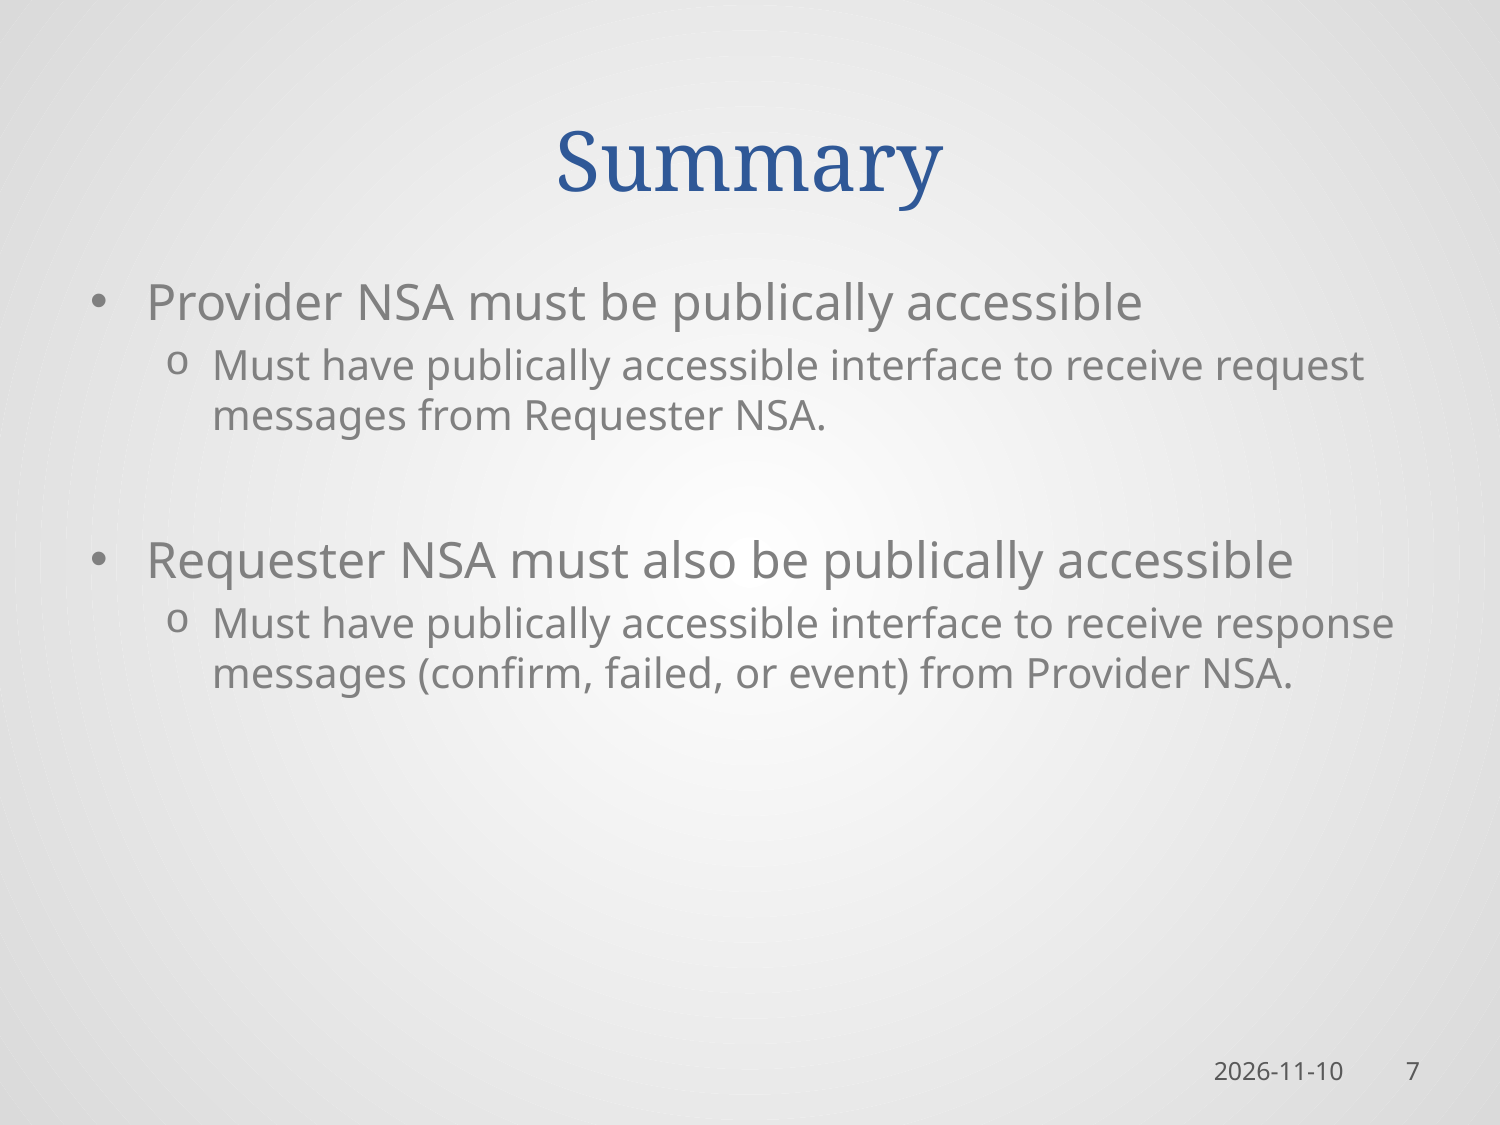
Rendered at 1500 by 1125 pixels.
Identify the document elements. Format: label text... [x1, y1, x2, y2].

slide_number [1009, 1042, 1352, 1103]
title Summary [75, 0, 1425, 216]
slide_number 7 [1401, 1042, 1494, 1103]
list Provider NSA must be publically accessible Must have publically accessible interface to receive request messages from Requester NSA. Requester NSA must also be publically accessible Must have publically accessible interface to receive response messages (confirm, failed, or event) from Provider NSA. [75, 262, 1425, 1005]
